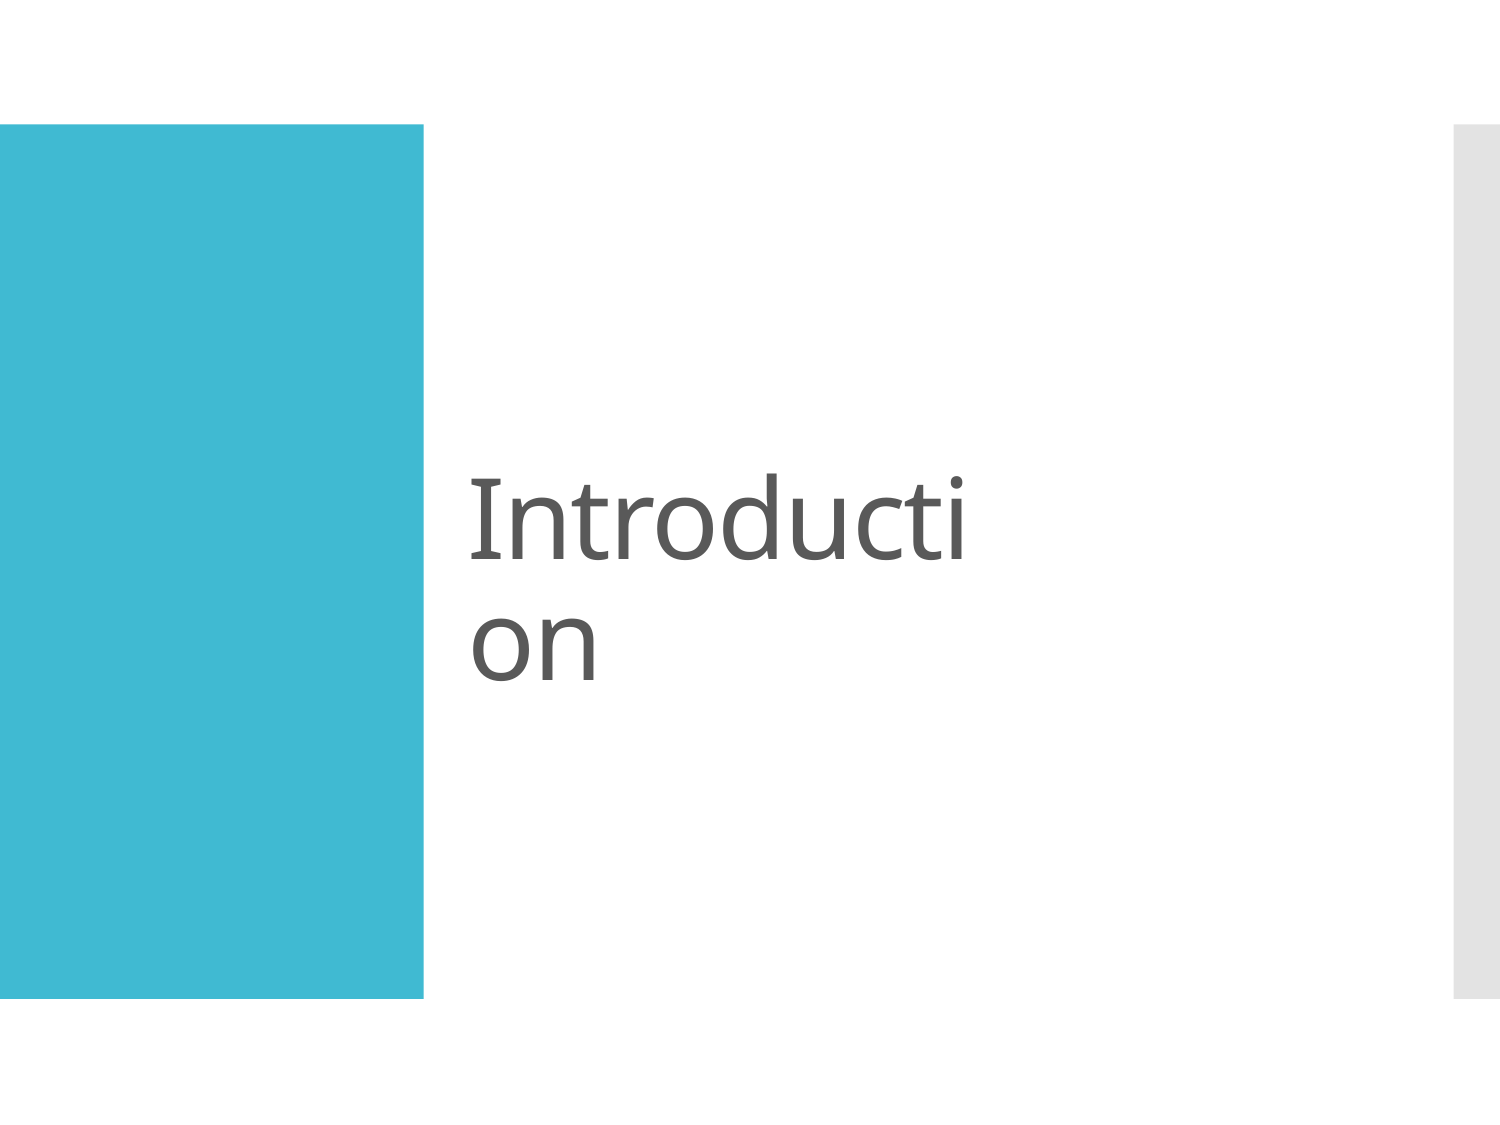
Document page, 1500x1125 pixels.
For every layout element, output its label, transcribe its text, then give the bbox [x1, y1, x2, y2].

title Introduction [452, 520, 1041, 713]
